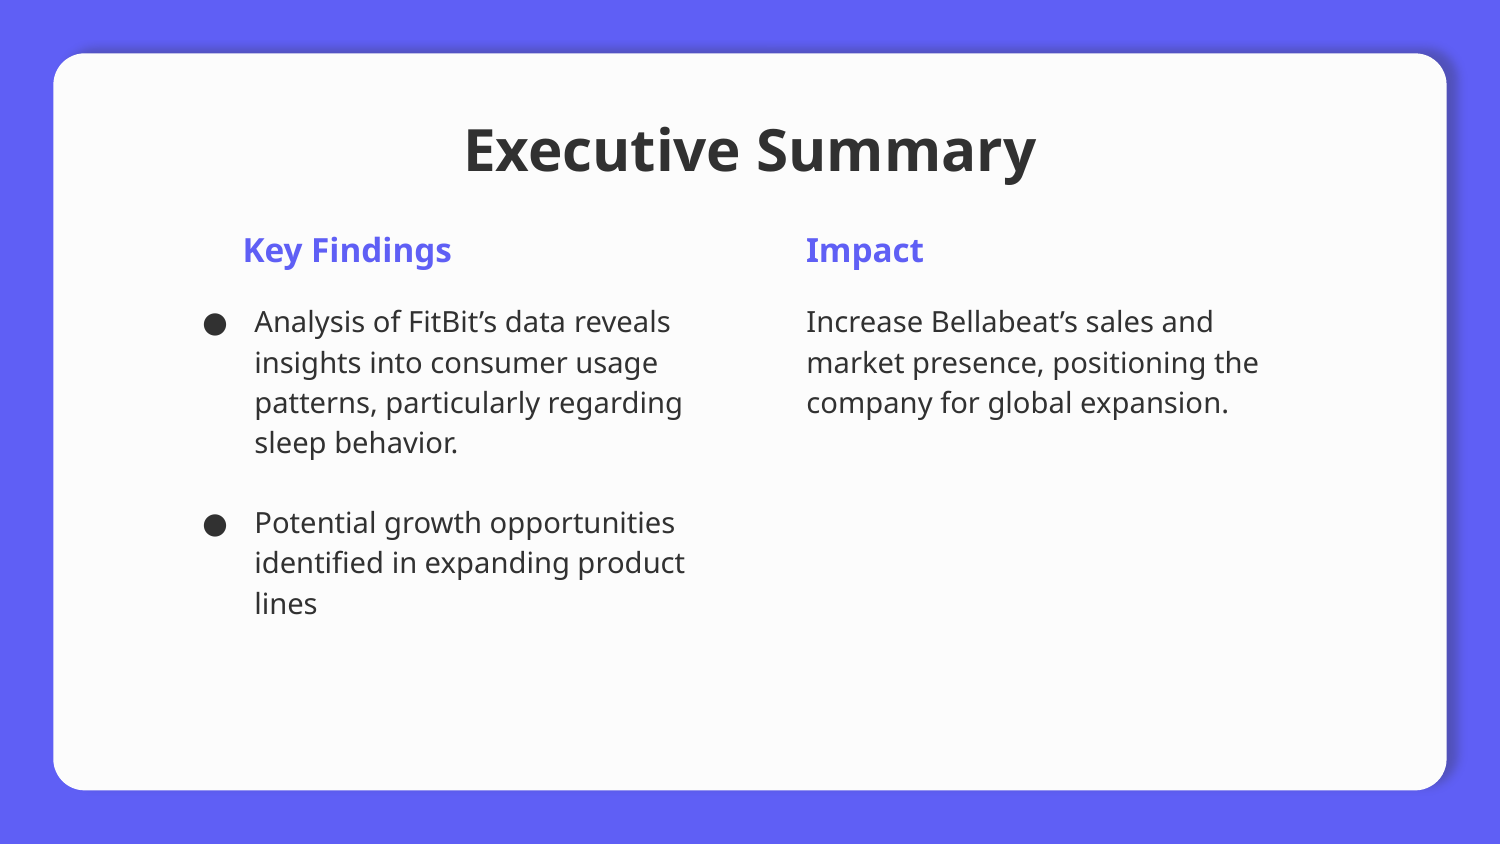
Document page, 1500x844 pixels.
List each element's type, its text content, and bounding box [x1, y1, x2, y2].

subtitle Key Findings [227, 219, 738, 284]
subtitle Analysis of FitBit’s data reveals insights into consumer usage patterns, particularly regarding sleep behavior. Potential growth opportunities identified in expanding product lines [164, 283, 709, 750]
subtitle Increase Bellabeat’s sales and market presence, positioning the company for global expansion. [791, 285, 1301, 589]
title Executive Summary [116, 111, 1383, 209]
subtitle Impact [791, 220, 1301, 285]
